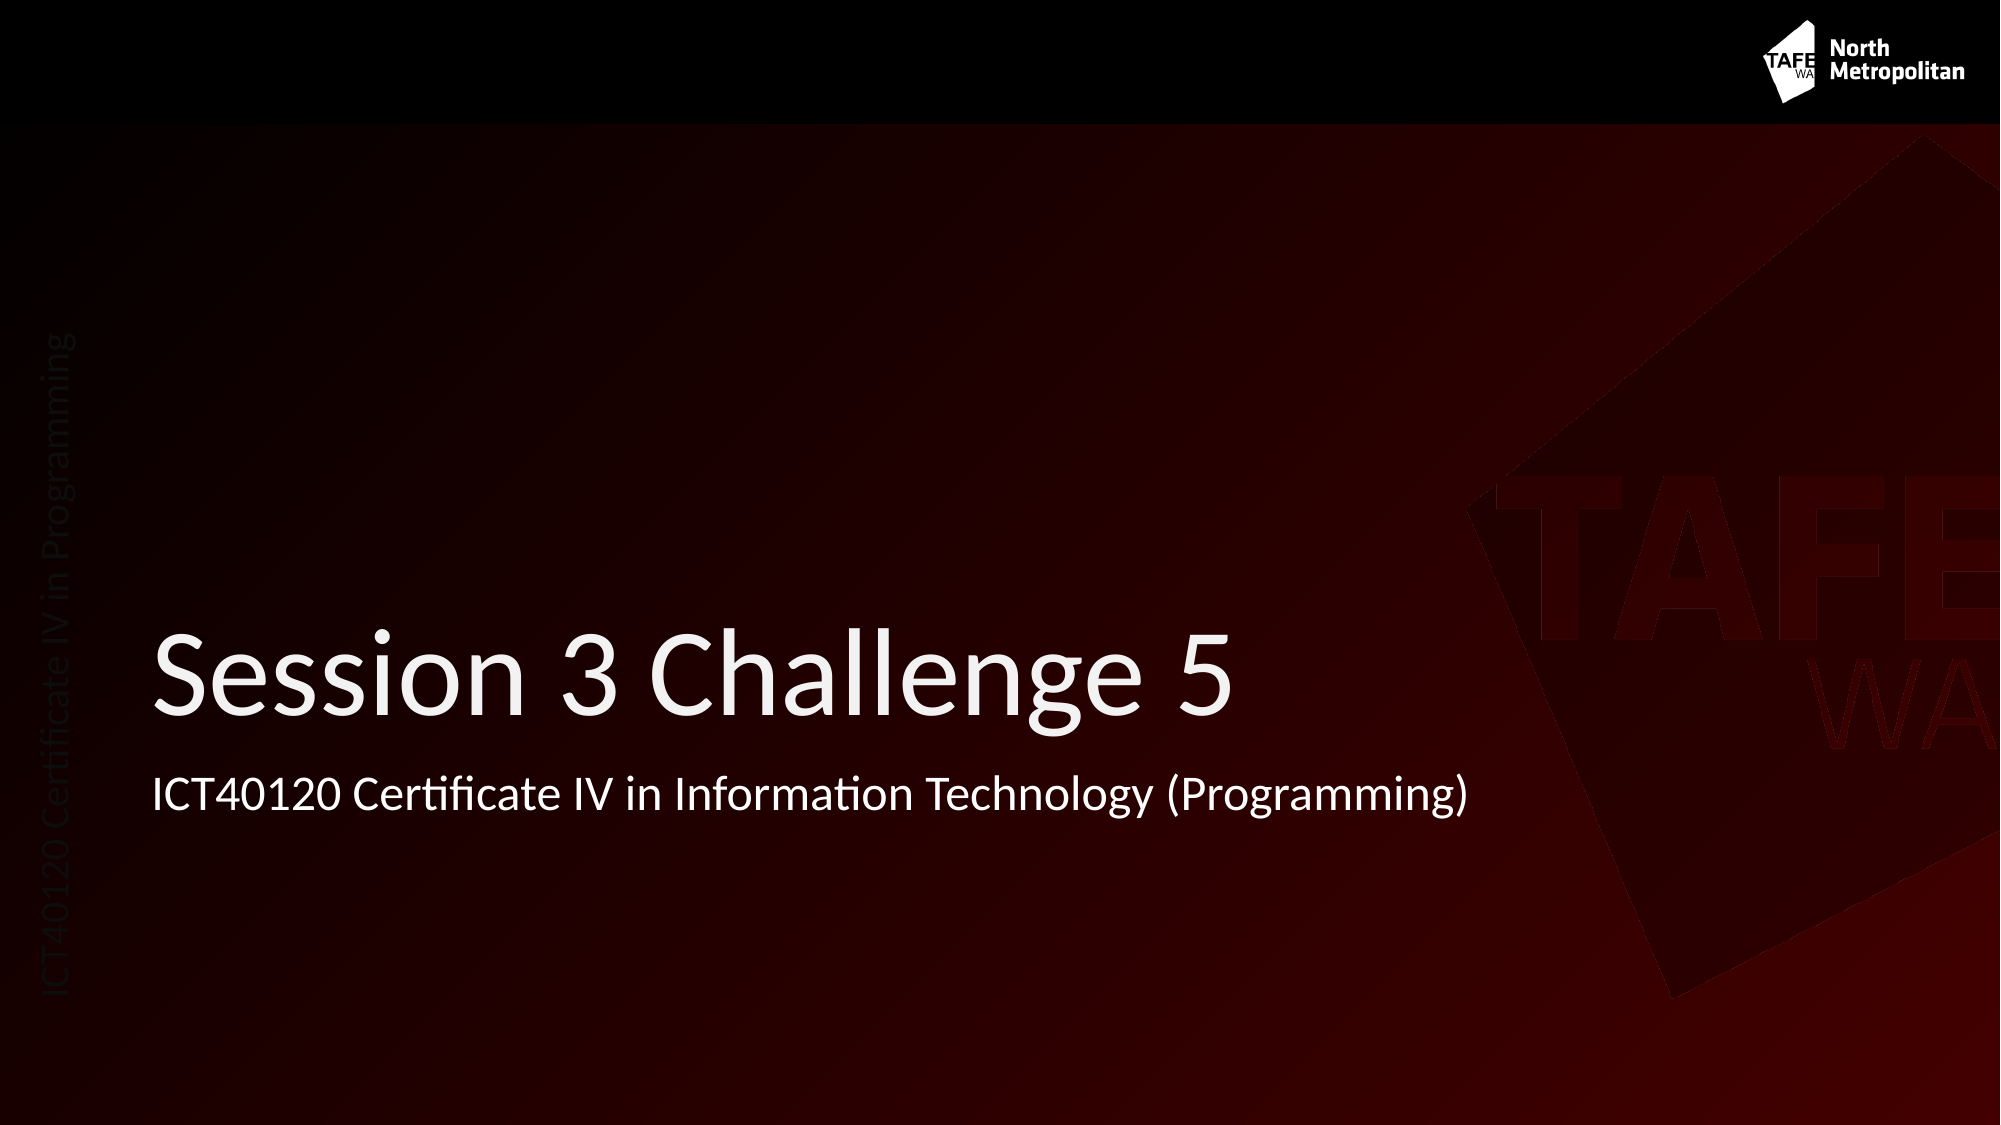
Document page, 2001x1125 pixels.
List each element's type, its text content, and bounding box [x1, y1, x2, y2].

title Session 3 Challenge 5 [136, 280, 1862, 749]
list ICT40120 Certificate IV in Information Technology (Programming) [136, 752, 1862, 999]
picture [0, 0, 2000, 124]
